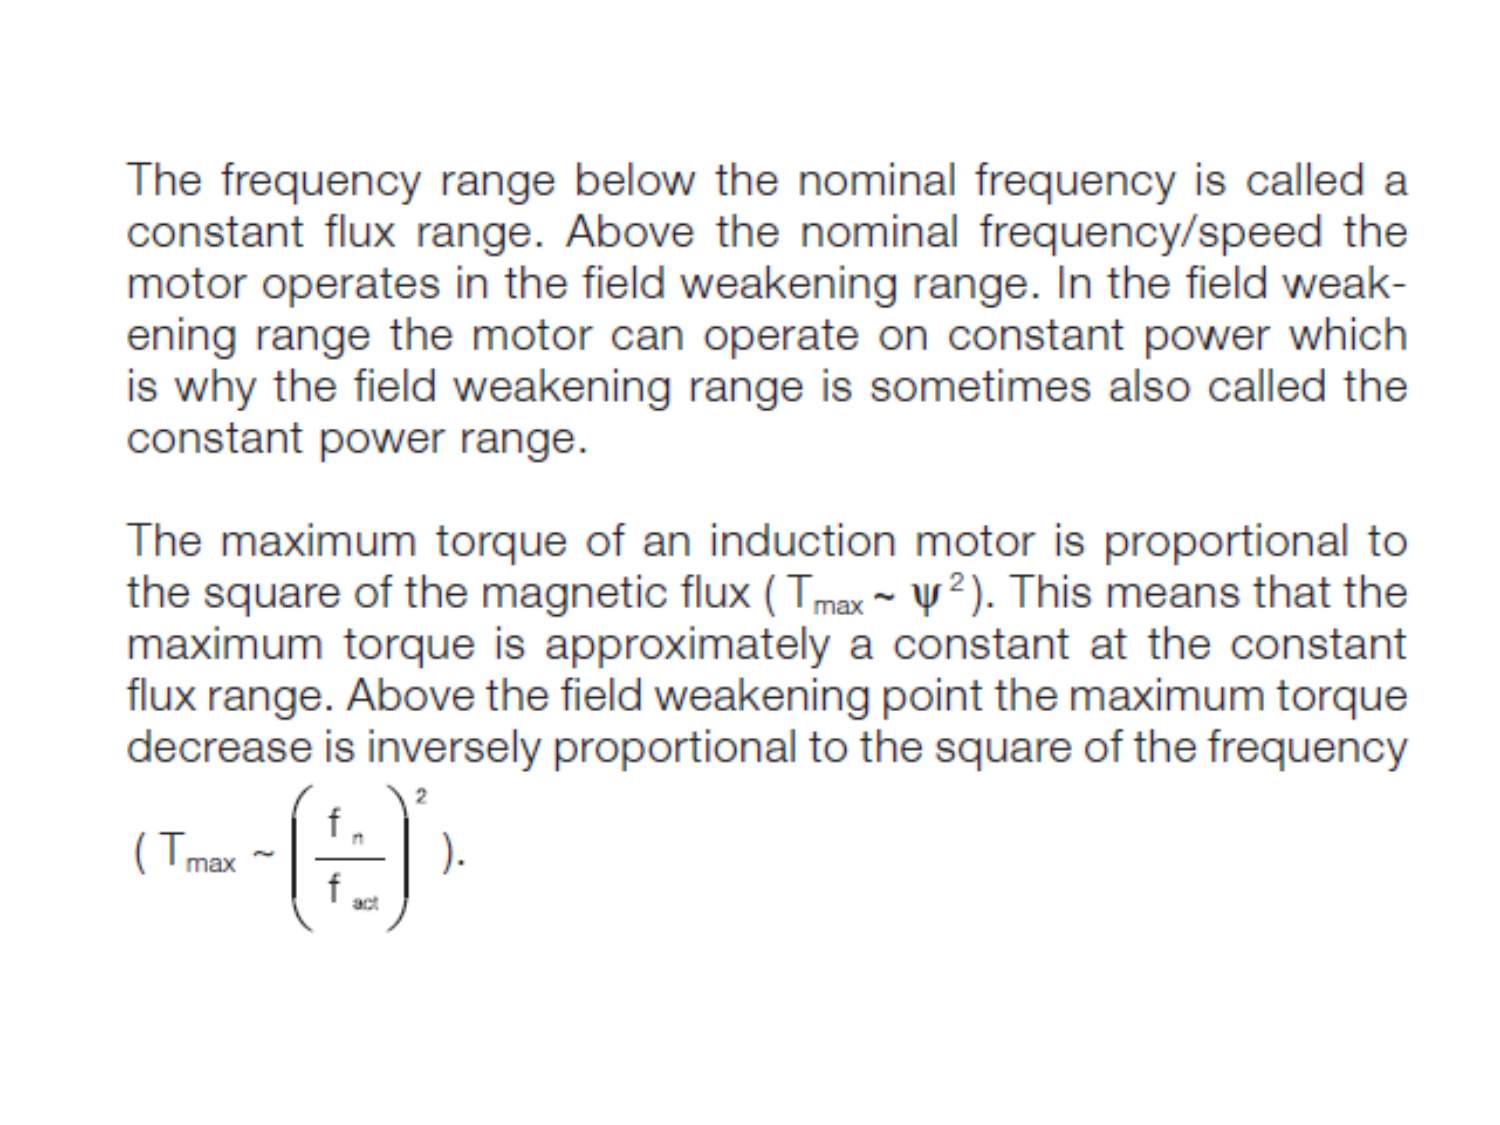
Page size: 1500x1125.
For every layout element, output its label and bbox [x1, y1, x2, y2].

picture [112, 149, 1428, 951]
